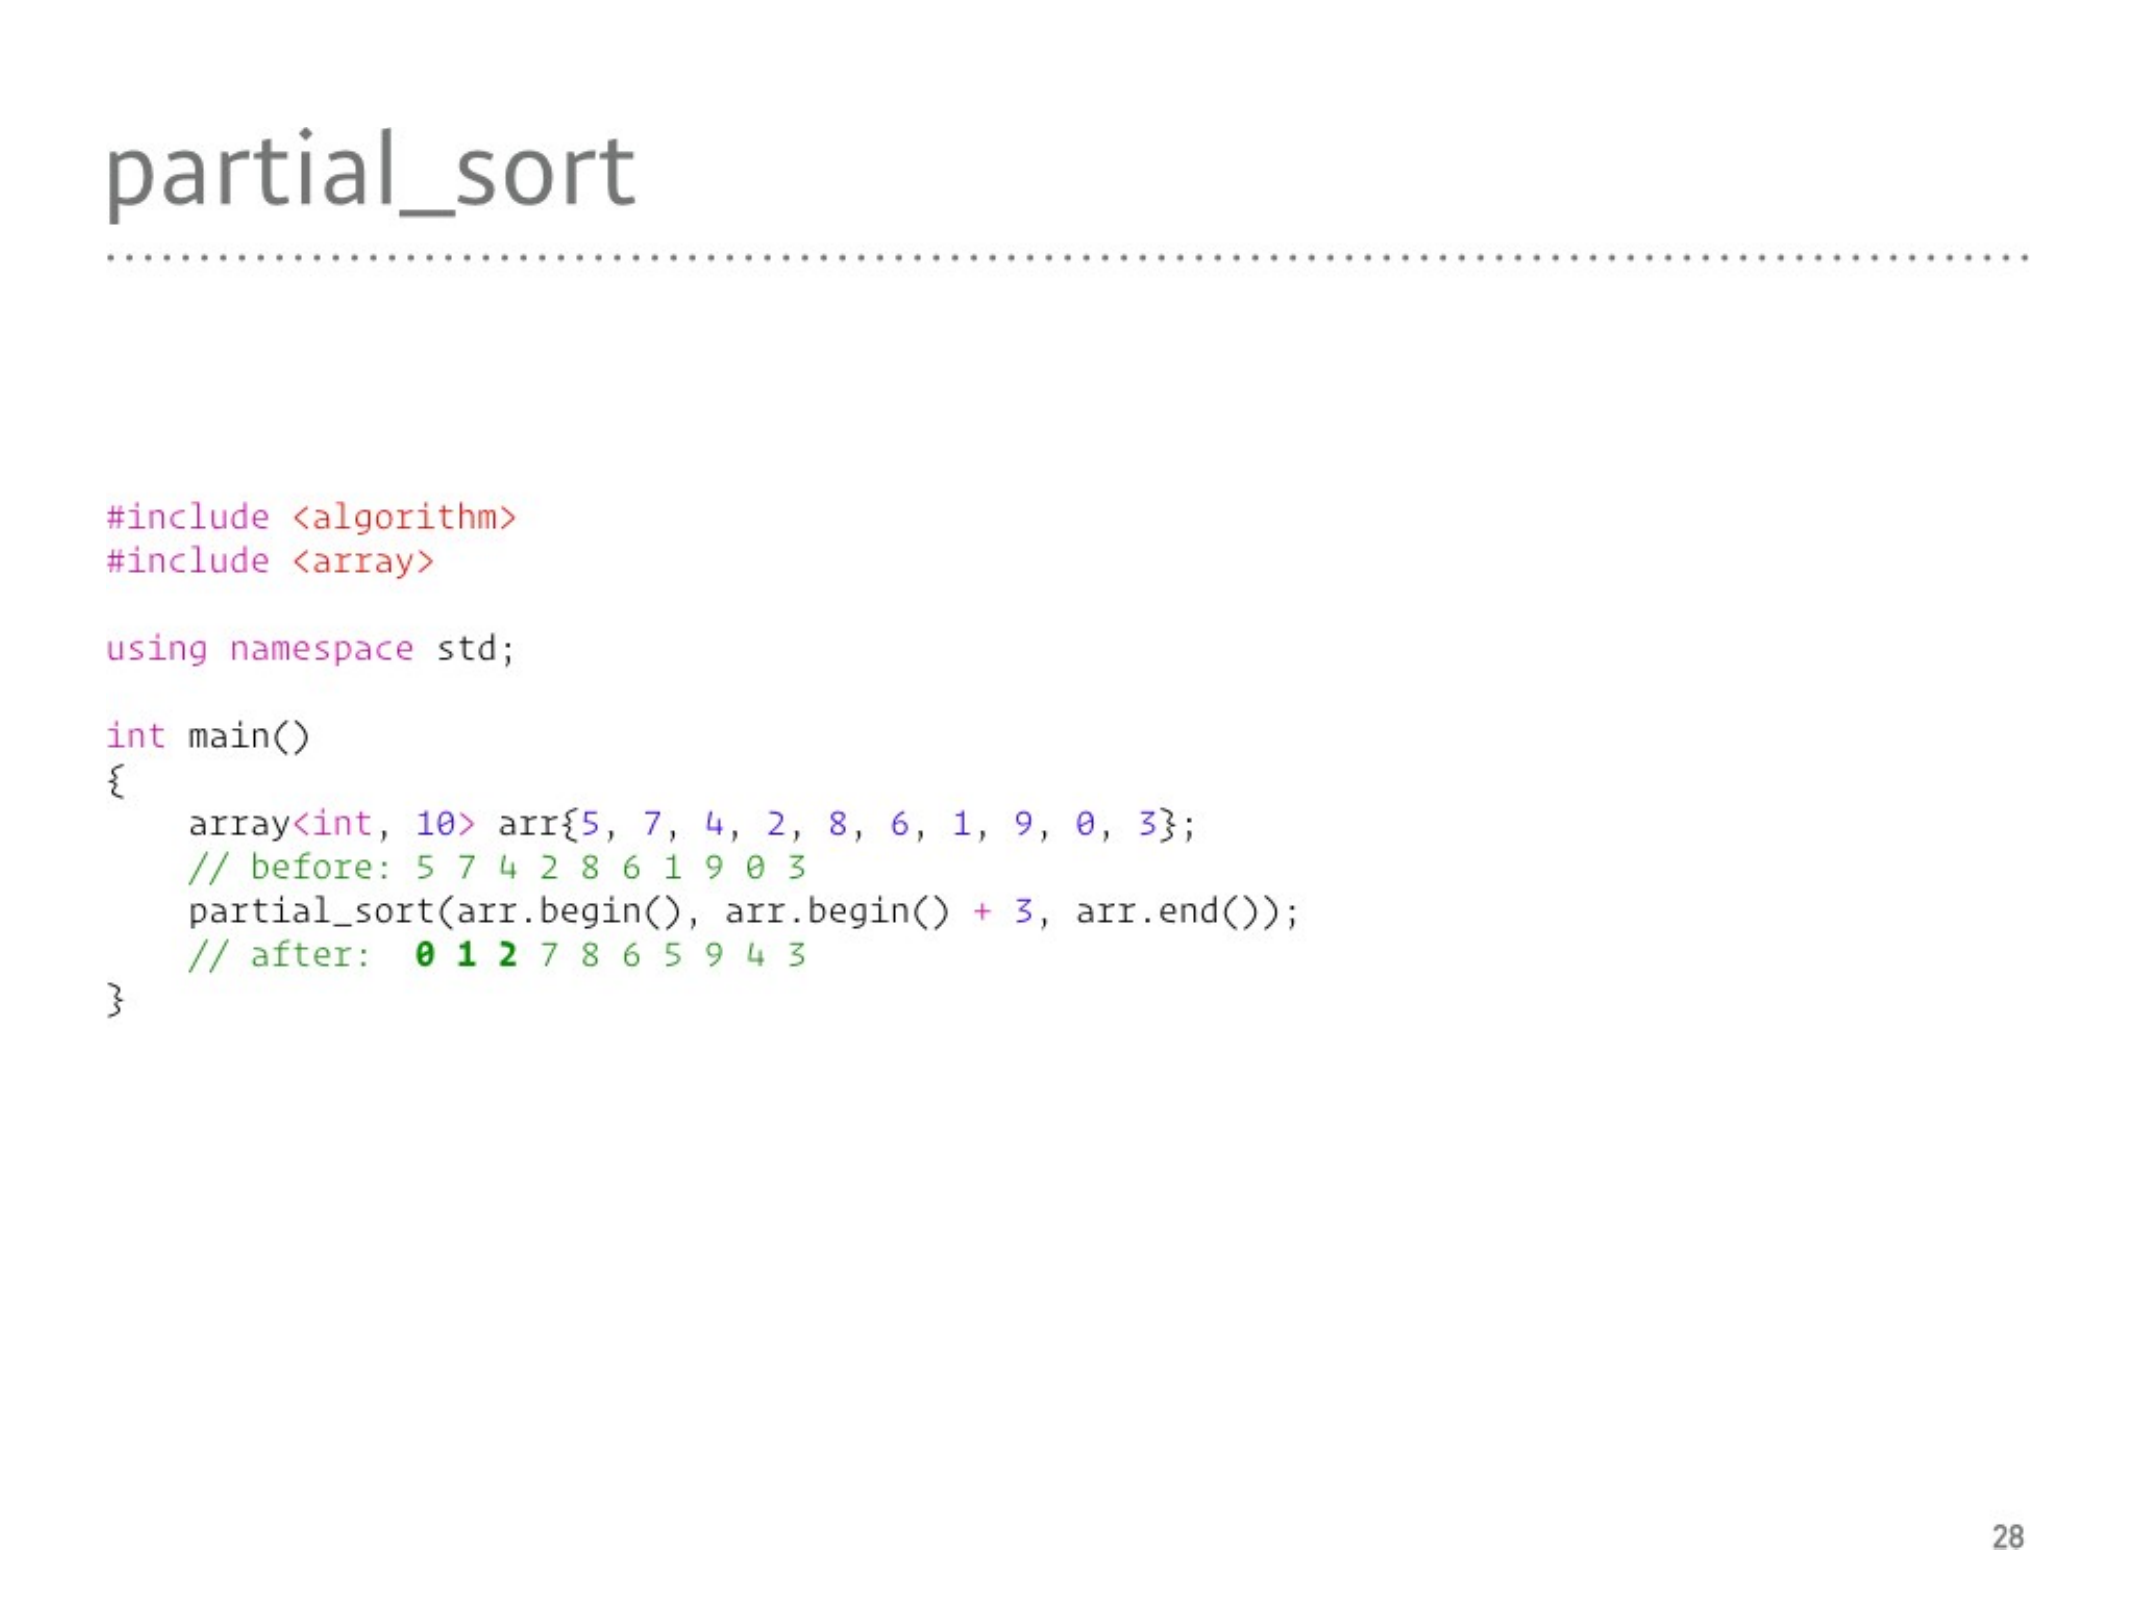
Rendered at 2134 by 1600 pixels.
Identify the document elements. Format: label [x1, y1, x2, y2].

text_box [106, 127, 2030, 1550]
